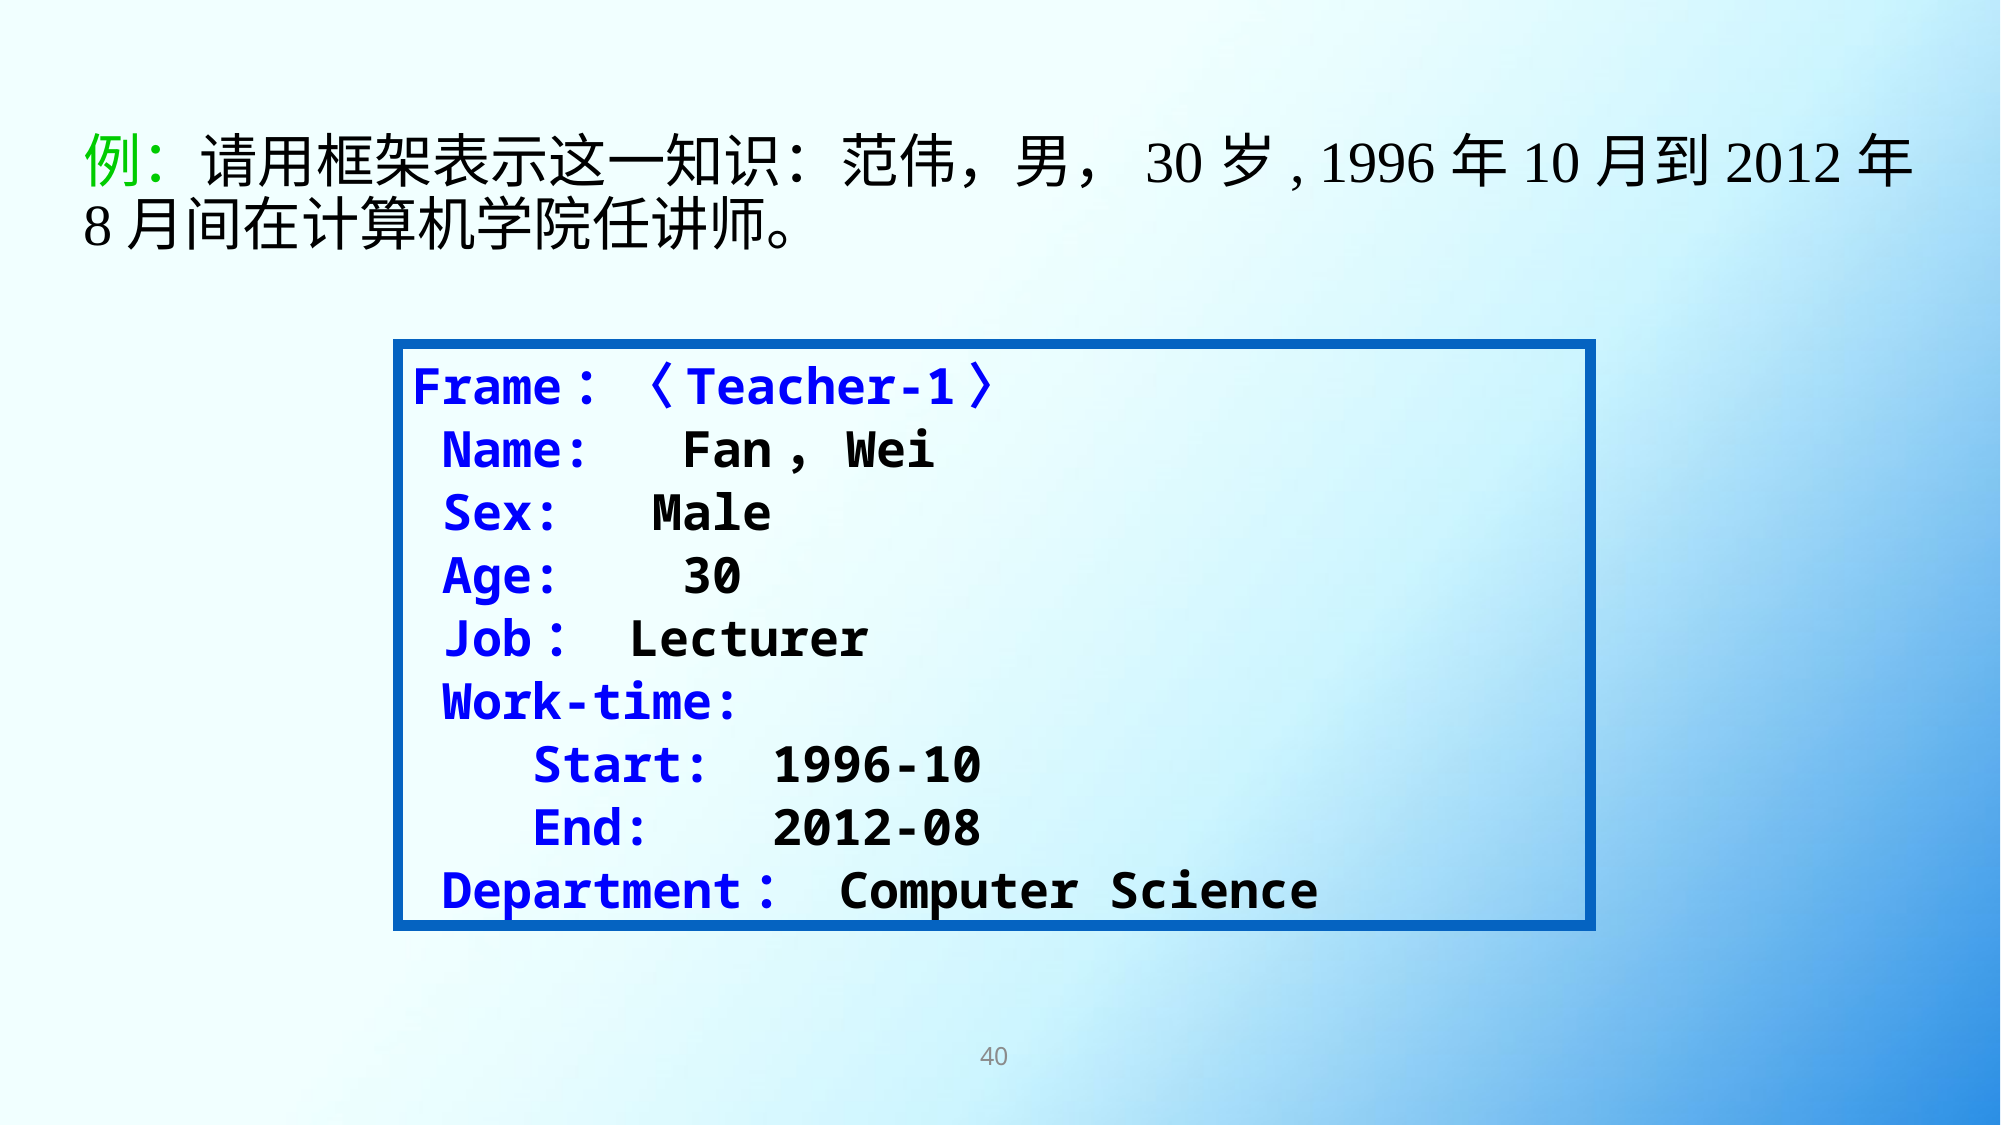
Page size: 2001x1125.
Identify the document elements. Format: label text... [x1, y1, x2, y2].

slide_number 40 [656, 1027, 1332, 1088]
picture [0, 0, 2001, 1125]
title 例：请用框架表示这一知识：范伟，男，30岁, 1996年10月到2012年8月间在计算机学院任讲师。 [68, 142, 1962, 249]
text_box Frame：〈Teacher-1〉 Name: Fan，Wei Sex: Male Age: 30 Job： Lecturer Work-time: Start: 1996-10 End: 2012-08 Department： Computer Science [397, 344, 1591, 926]
